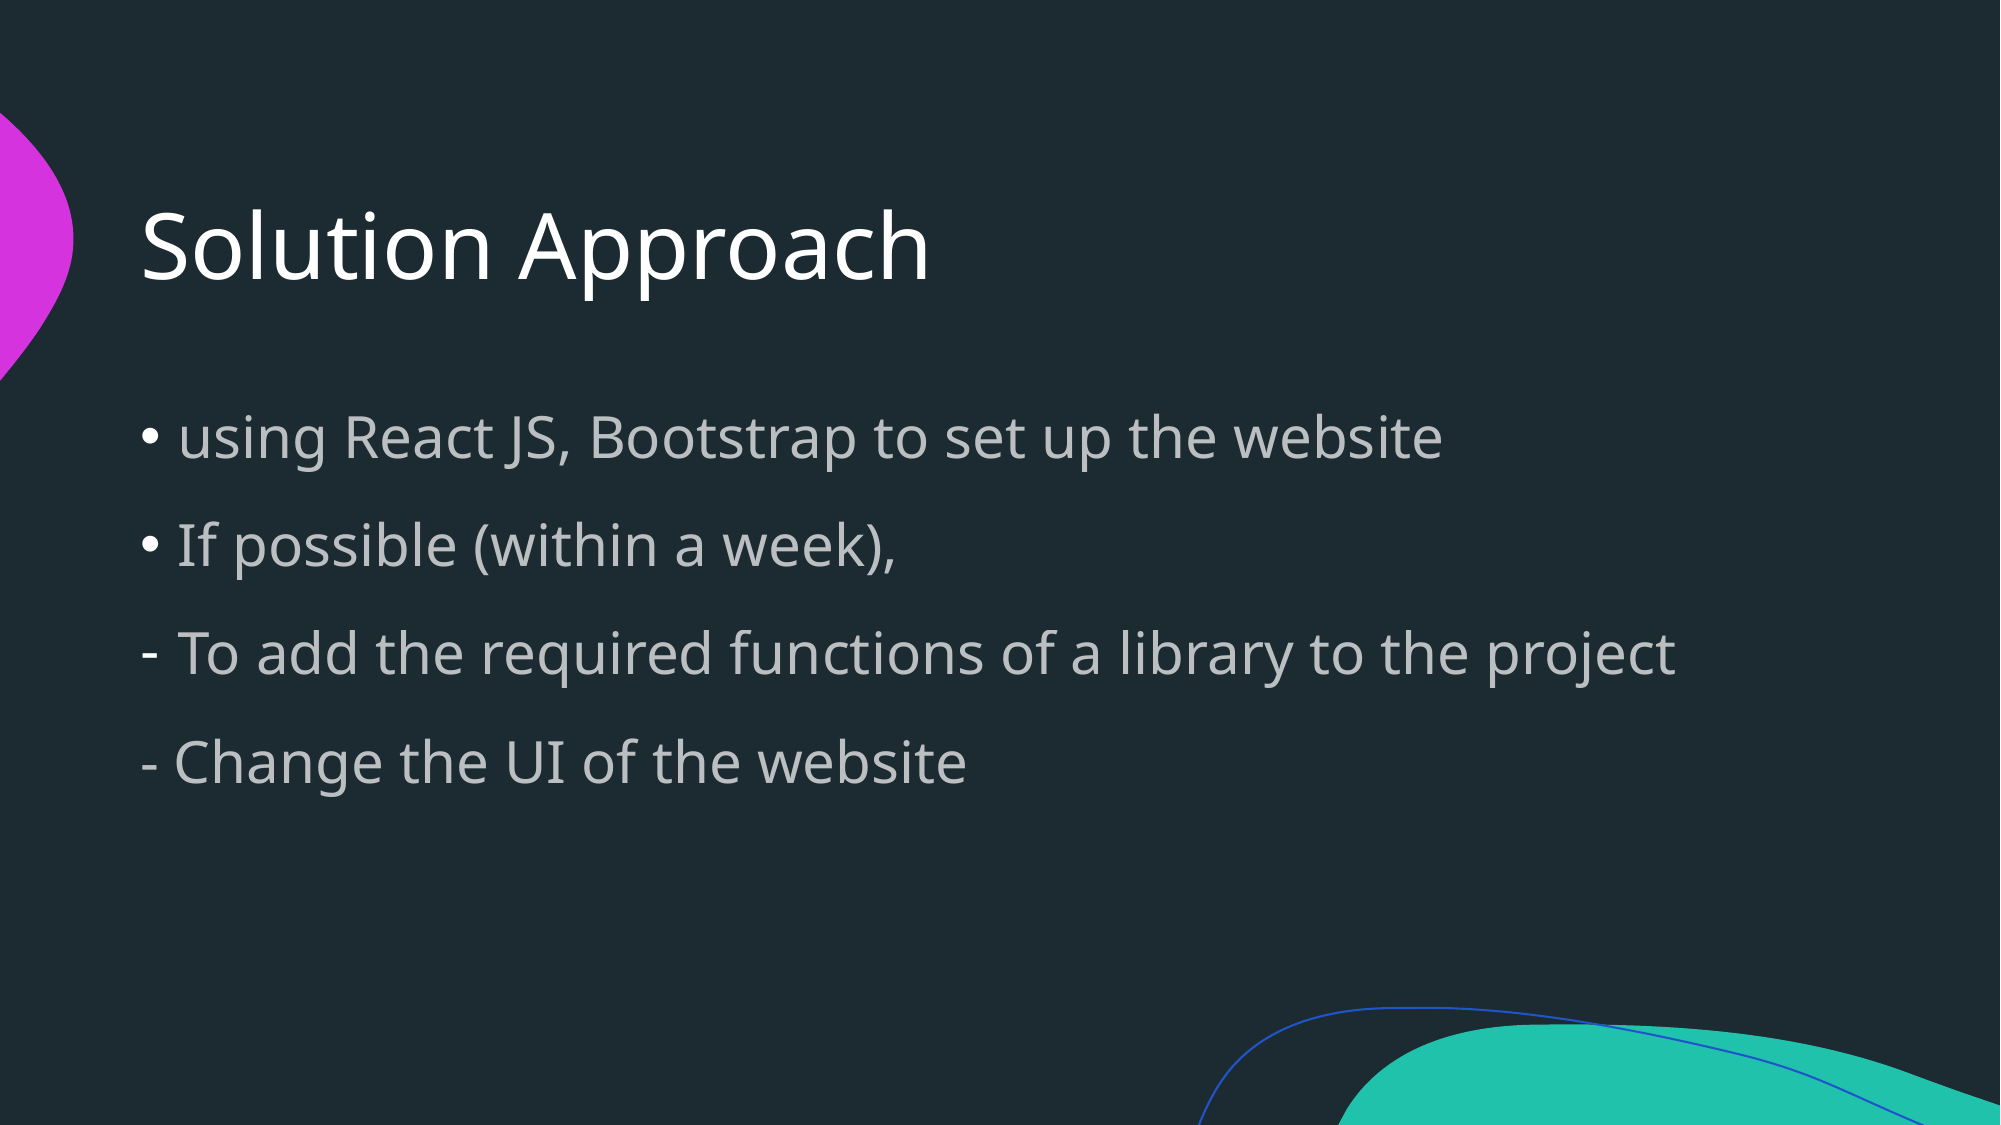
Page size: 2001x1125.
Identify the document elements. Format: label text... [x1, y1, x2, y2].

title Solution Approach [125, 125, 1875, 375]
list using React JS, Bootstrap to set up the website If possible (within a week), To add the required functions of a library to the project - Change the UI of the website [125, 375, 1875, 1002]
